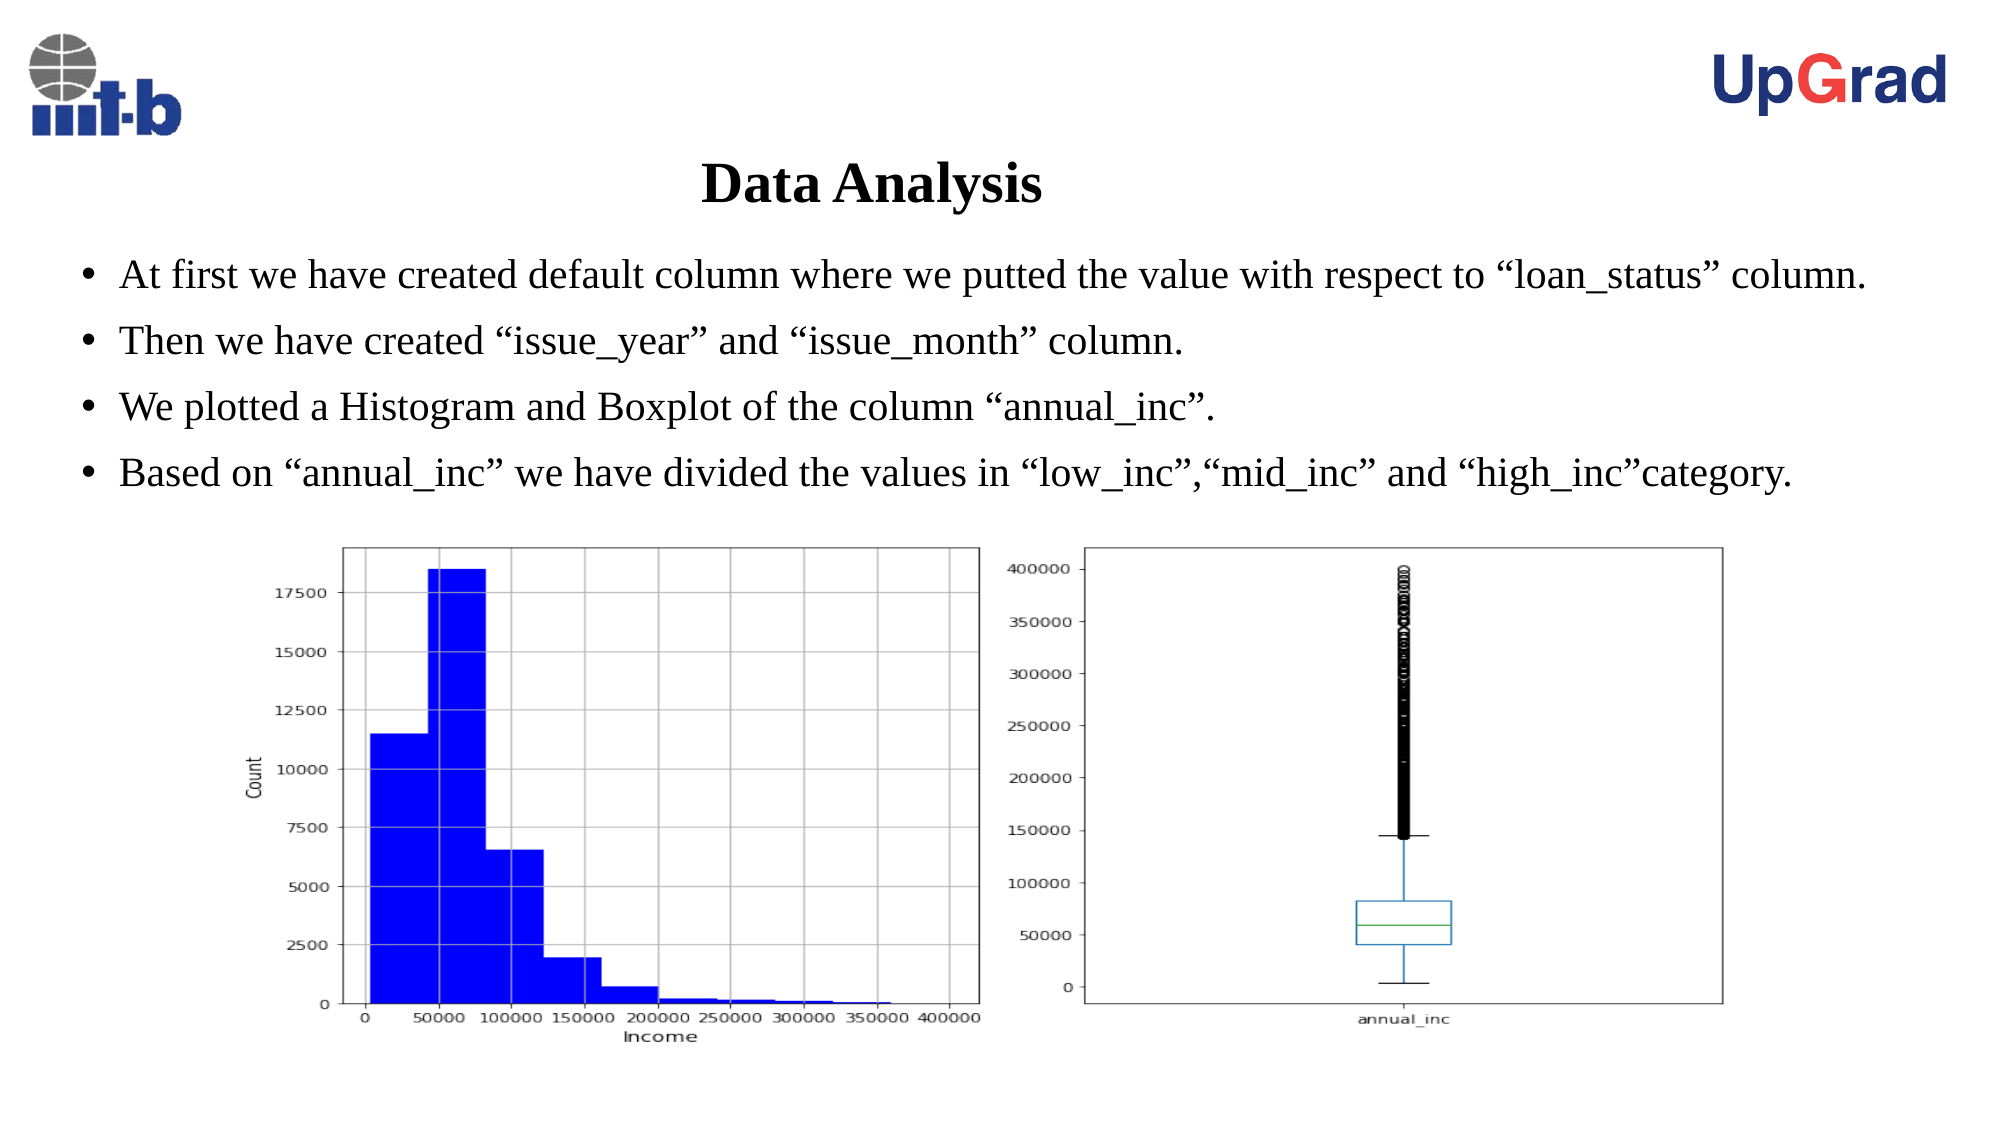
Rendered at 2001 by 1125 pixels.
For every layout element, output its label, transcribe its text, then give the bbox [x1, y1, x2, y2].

picture [232, 540, 1733, 1053]
title Data Analysis [665, 104, 1715, 245]
picture [0, 29, 208, 163]
picture [1714, 53, 1952, 116]
list At first we have created default column where we putted the value with respect to “loan_status” column. Then we have created “issue_year” and “issue_month” column. We plotted a Histogram and Boxplot of the column “annual_inc”. Based on “annual_inc” we have divided the values in “low_inc”,“mid_inc” and “high_inc”category. [66, 245, 1899, 1017]
